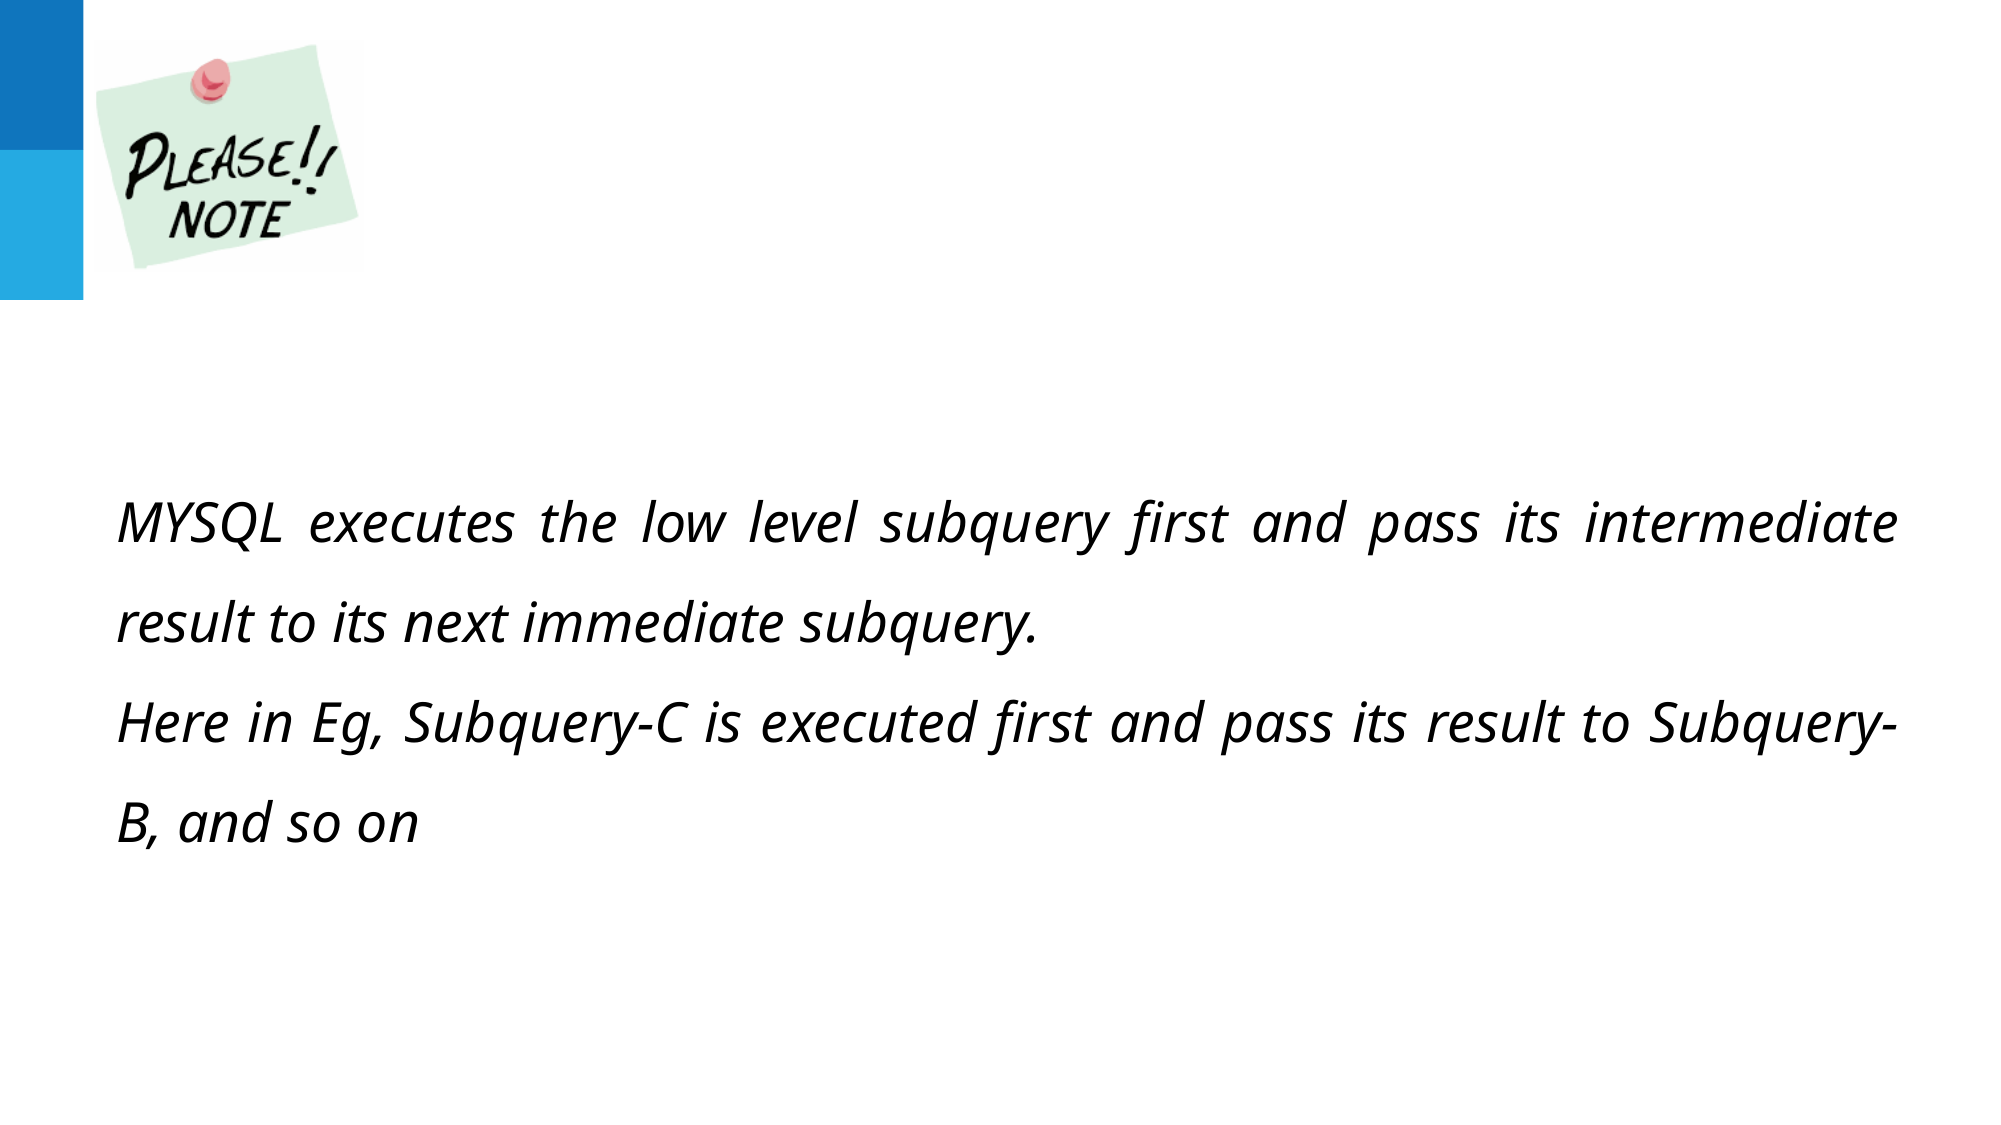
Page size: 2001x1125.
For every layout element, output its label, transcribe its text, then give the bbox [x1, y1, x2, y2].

picture [94, 40, 364, 273]
text_box MYSQL executes the low level subquery first and pass its intermediate result to its next immediate subquery. Here in Eg, Subquery-C is executed first and pass its result to Subquery-B, and so on [96, 433, 1922, 848]
text_box [0, 0, 84, 149]
text_box [0, 149, 84, 300]
